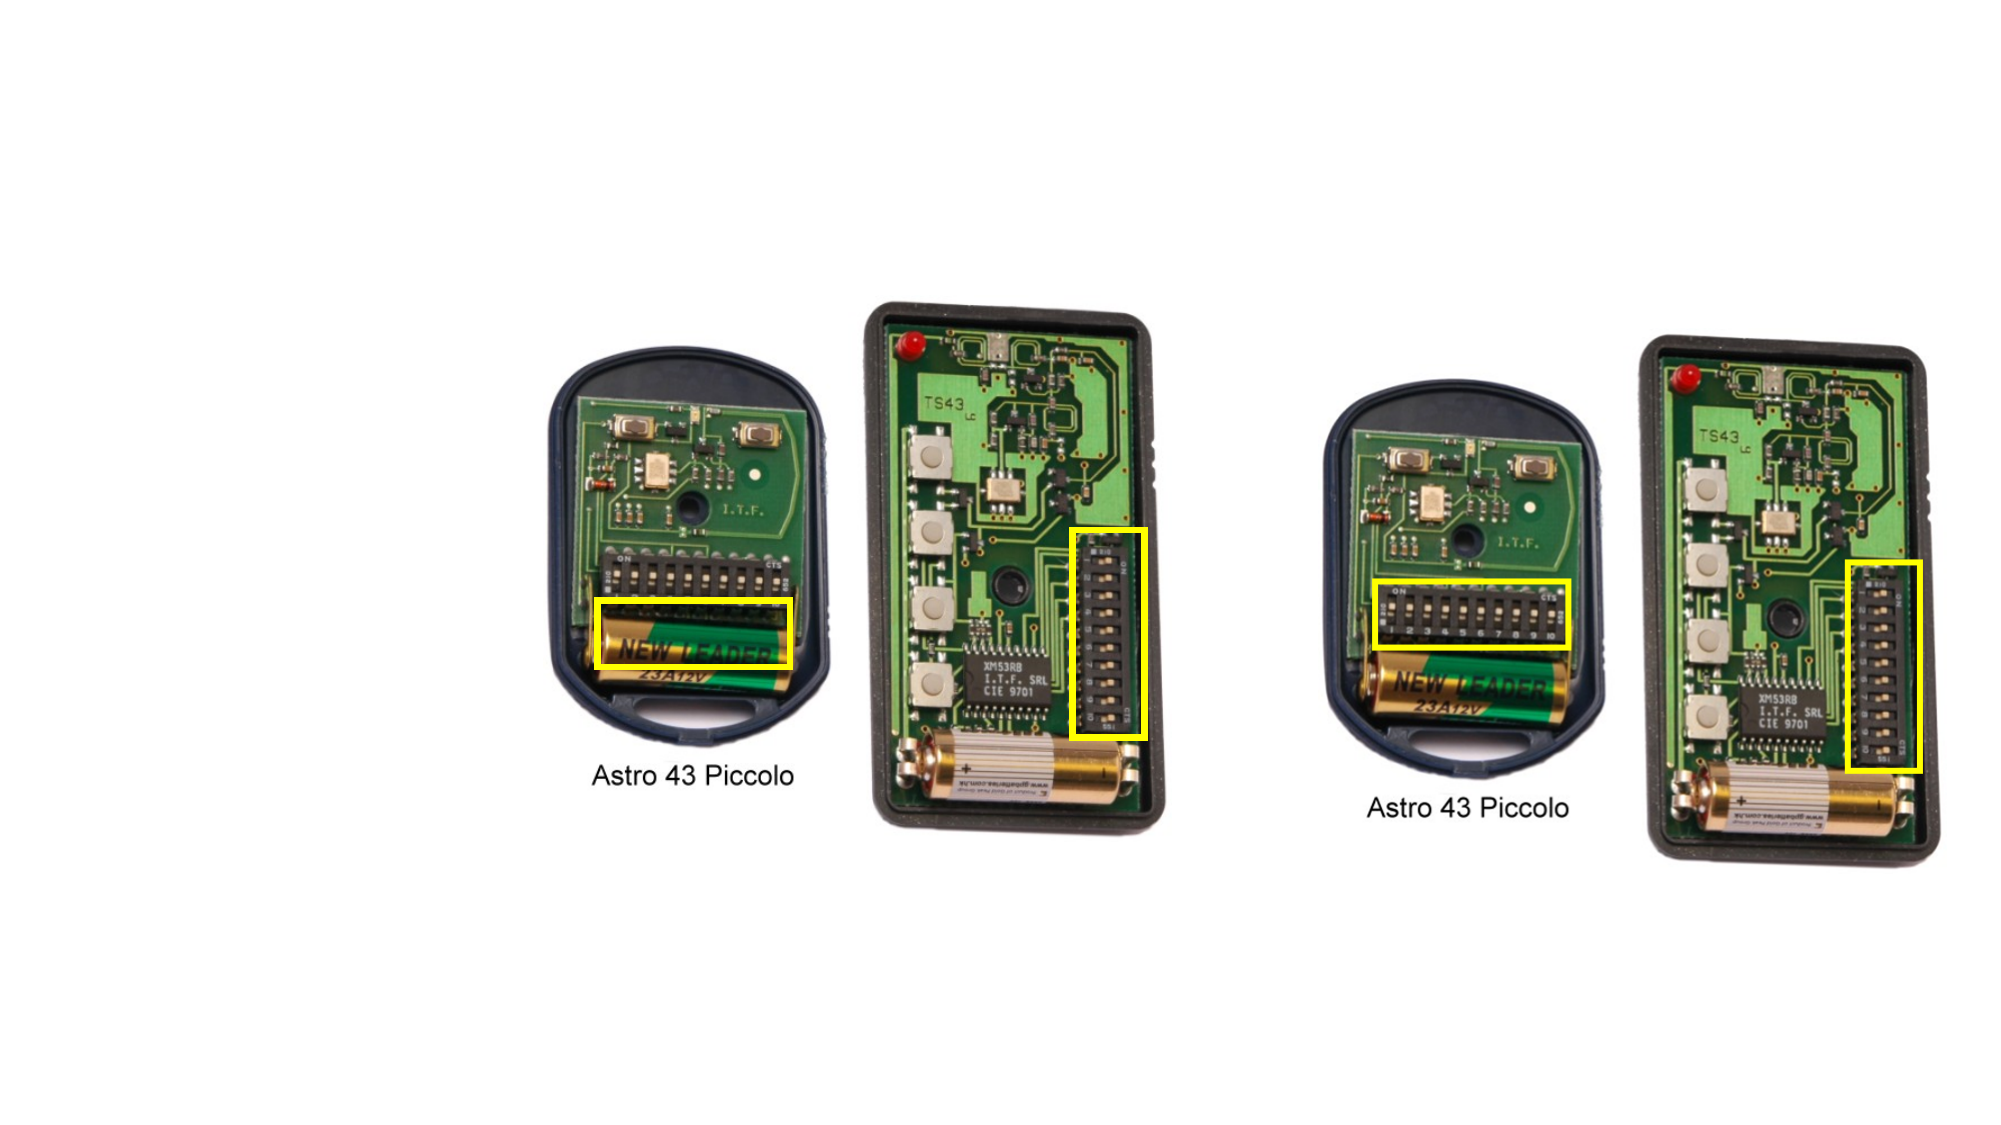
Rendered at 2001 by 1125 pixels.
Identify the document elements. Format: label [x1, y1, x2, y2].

list [543, 295, 1172, 842]
picture [1318, 328, 1947, 874]
